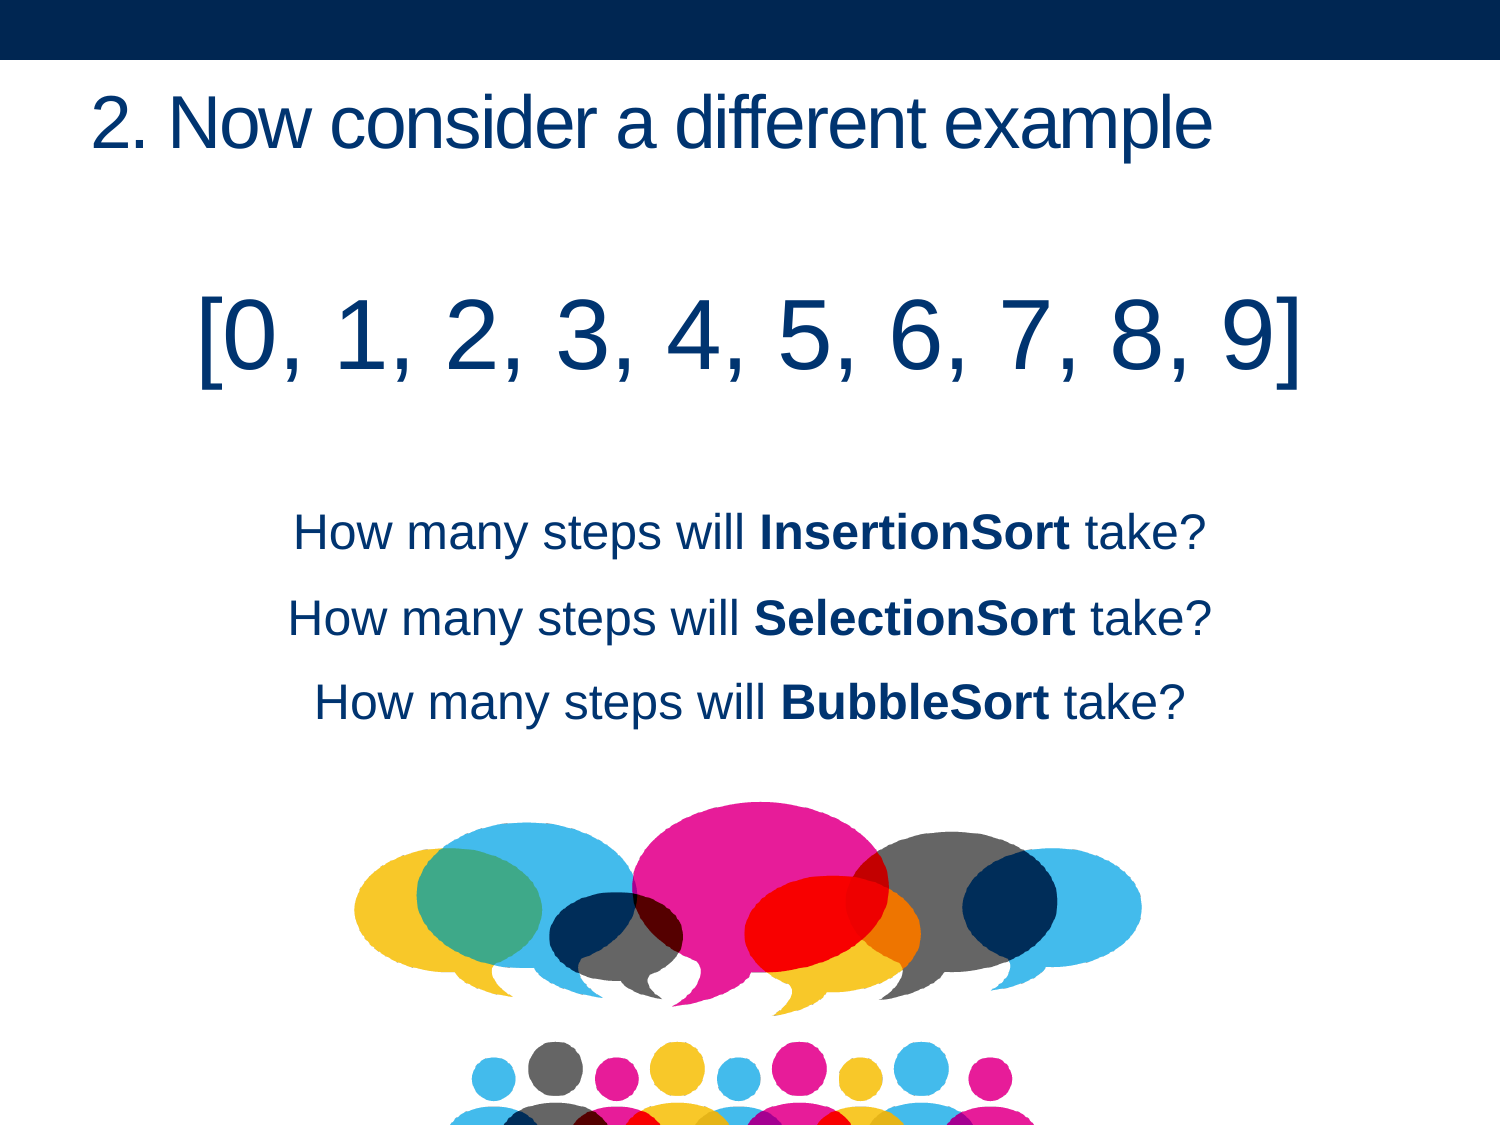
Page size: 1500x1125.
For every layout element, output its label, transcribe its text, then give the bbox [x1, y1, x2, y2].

list [0, 1, 2, 3, 4, 5, 6, 7, 8, 9] How many steps will InsertionSort take? How many steps will SelectionSort take? How many steps will BubbleSort take? [75, 262, 1425, 1063]
title 2. Now consider a different example [75, 37, 1425, 200]
picture [337, 791, 1163, 1125]
